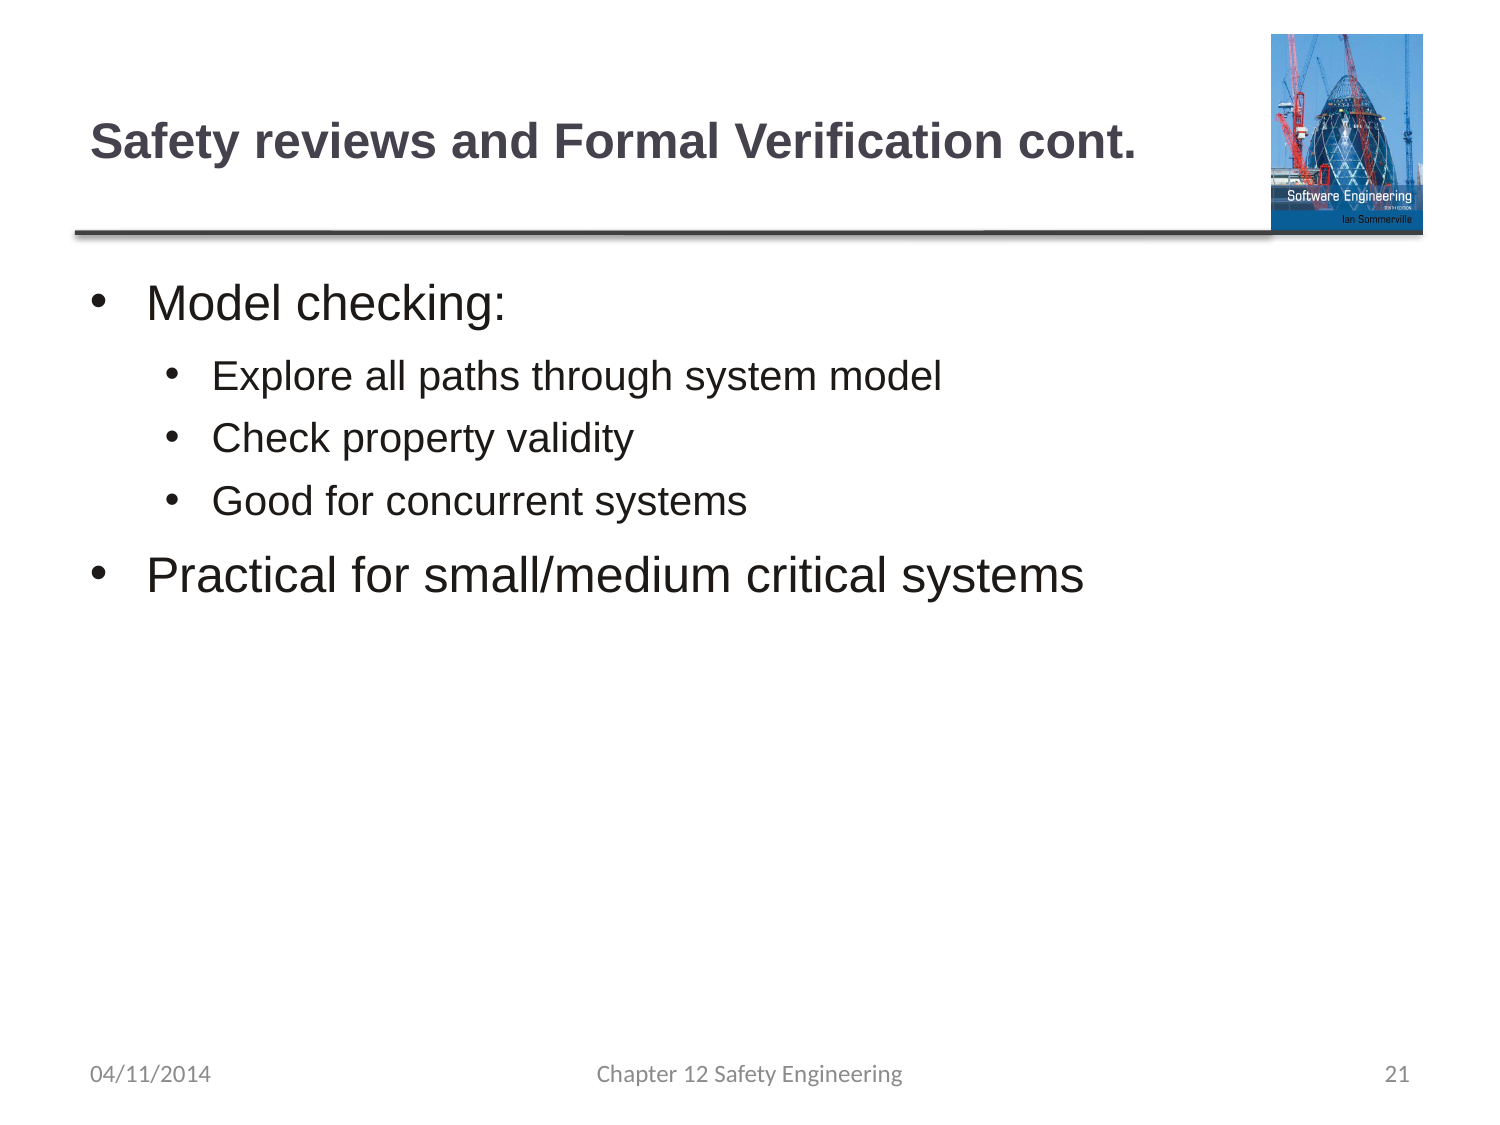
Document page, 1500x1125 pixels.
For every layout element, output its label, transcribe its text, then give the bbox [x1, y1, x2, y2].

list Model checking: Explore all paths through system model Check property validity Good for concurrent systems Practical for small/medium critical systems [75, 262, 1425, 1005]
picture [1271, 34, 1423, 230]
footer Chapter 12 Safety Engineering [512, 1042, 988, 1103]
slide_number 21 [1074, 1042, 1425, 1103]
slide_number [75, 1042, 425, 1103]
title Safety reviews and Formal Verification cont. [74, 44, 1272, 233]
